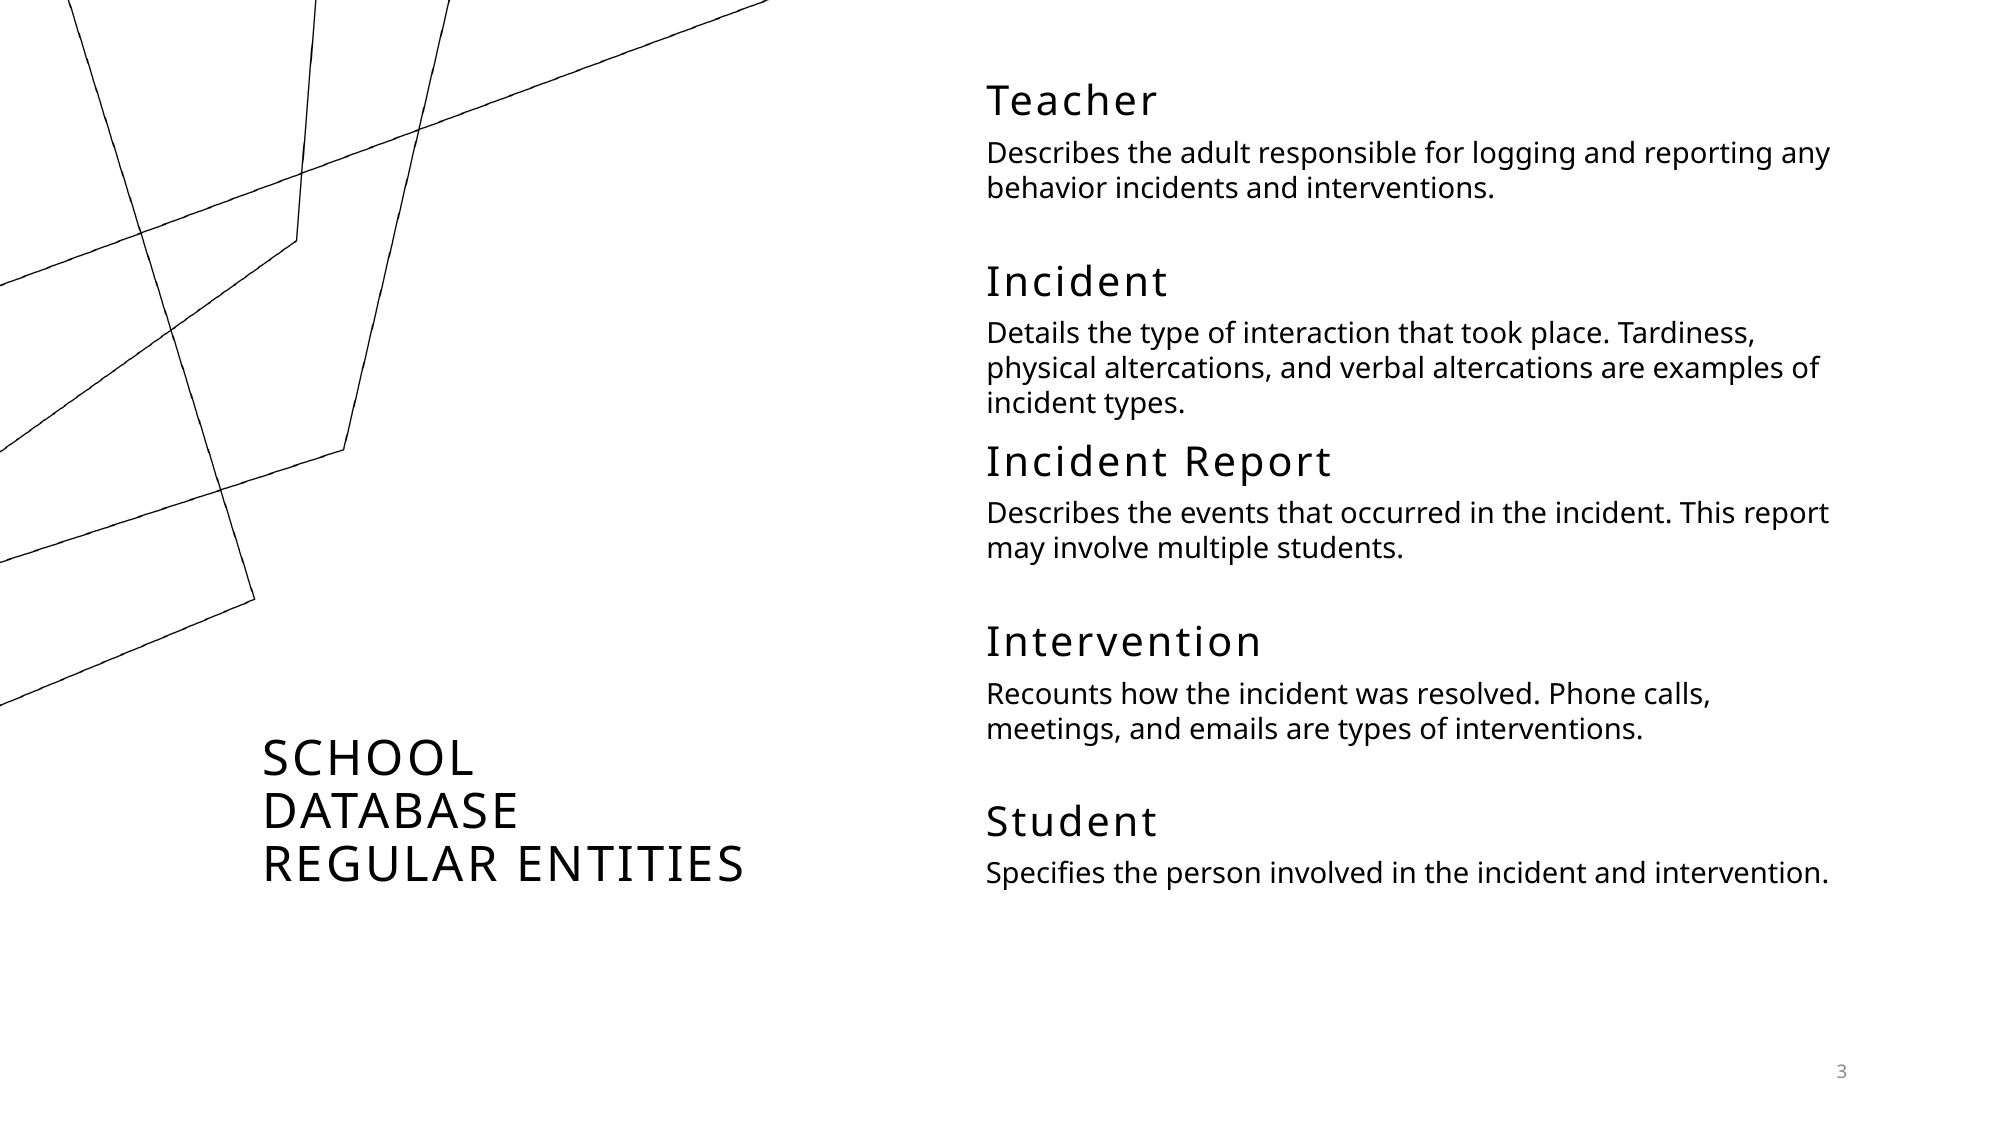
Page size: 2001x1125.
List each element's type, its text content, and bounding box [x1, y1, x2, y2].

list Describes the events that occurred in the incident. This report may involve multiple students. [971, 487, 1863, 579]
slide_number 3 [1755, 1042, 1863, 1103]
list Intervention [971, 613, 1863, 667]
list Teacher [971, 72, 1863, 126]
list Incident Report [971, 433, 1863, 487]
list Describes the adult responsible for logging and reporting any behavior incidents and interventions. [971, 126, 1863, 219]
title School database Regular entities [247, 681, 763, 900]
picture [0, 0, 803, 720]
list Details the type of interaction that took place. Tardiness, physical altercations, and verbal altercations are examples of incident types. [971, 306, 1863, 399]
list Incident [971, 252, 1863, 306]
list Recounts how the incident was resolved. Phone calls, meetings, and emails are types of interventions. [971, 667, 1863, 760]
text_box Specifies the person involved in the incident and intervention. [970, 847, 1862, 939]
text_box Student [970, 793, 1863, 853]
